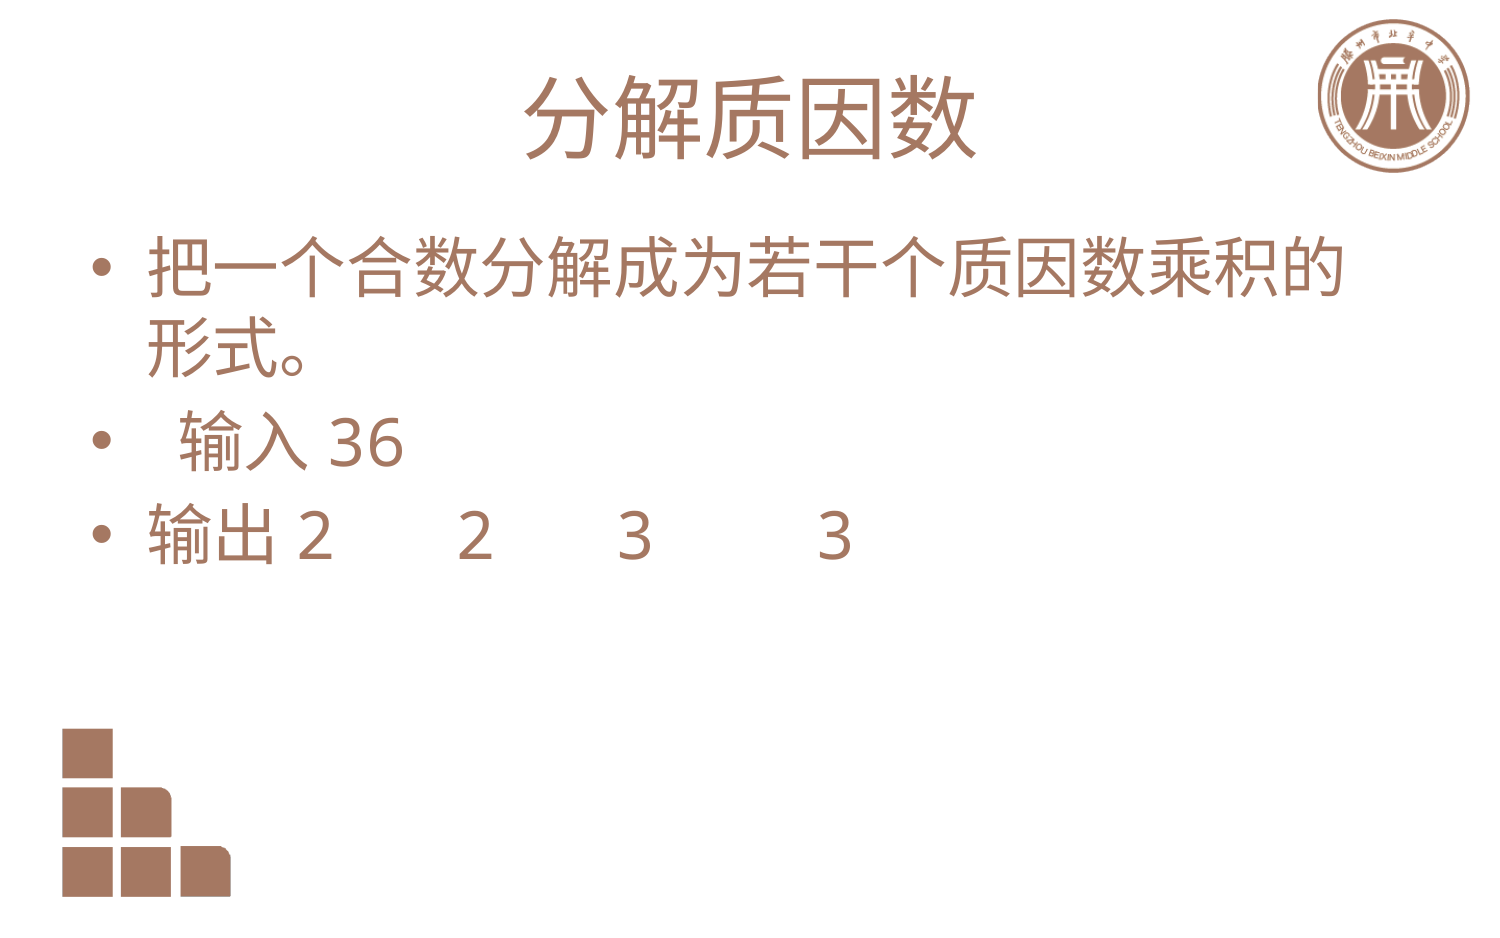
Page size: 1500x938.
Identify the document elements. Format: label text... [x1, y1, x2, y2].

title 分解质因数 [75, 37, 1425, 194]
list 把一个合数分解成为若干个质因数乘积的形式。 输入36 输出2 2 3 3 [75, 218, 1425, 838]
picture [41, 716, 263, 916]
picture [1317, 19, 1498, 173]
